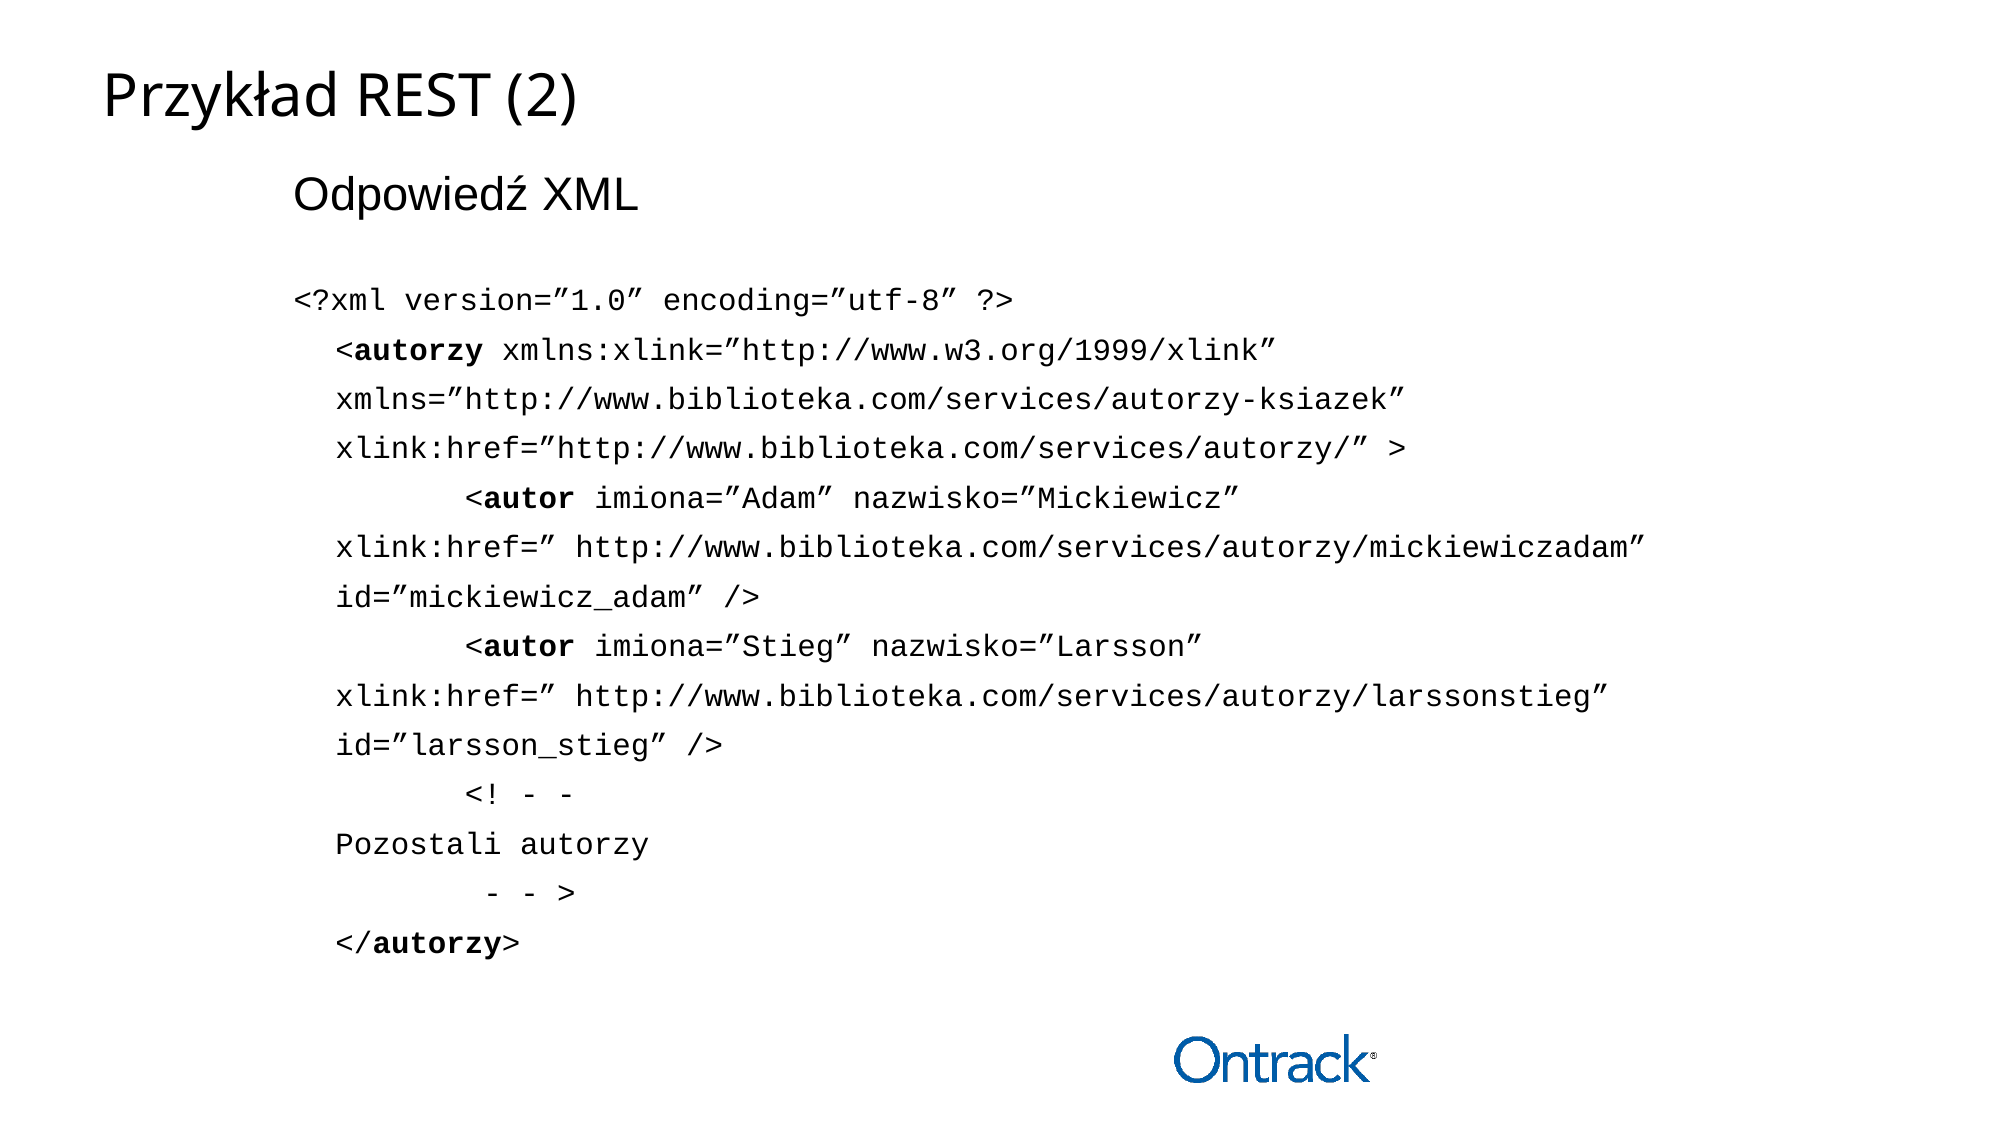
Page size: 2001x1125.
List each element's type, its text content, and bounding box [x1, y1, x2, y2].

picture [1174, 1034, 1377, 1083]
list Odpowiedź XML <?xml version=”1.0” encoding=”utf-8” ?> <autorzy xmlns:xlink=”http://www.w3.org/1999/xlink” xmlns=”http://www.biblioteka.com/services/autorzy-ksiazek” xlink:href=”http://www.biblioteka.com/services/autorzy/” > <autor imiona=”Adam” nazwisko=”Mickiewicz” xlink:href=” http://www.biblioteka.com/services/autorzy/mickiewiczadam” id=”mickiewicz_adam” /> <autor imiona=”Stieg” nazwisko=”Larsson” xlink:href=” http://www.biblioteka.com/services/autorzy/larssonstieg” id=”larsson_stieg” /> <! - - Pozostali autorzy - - > </autorzy> [278, 161, 1733, 969]
title Przykład REST (2) [87, 56, 1916, 137]
